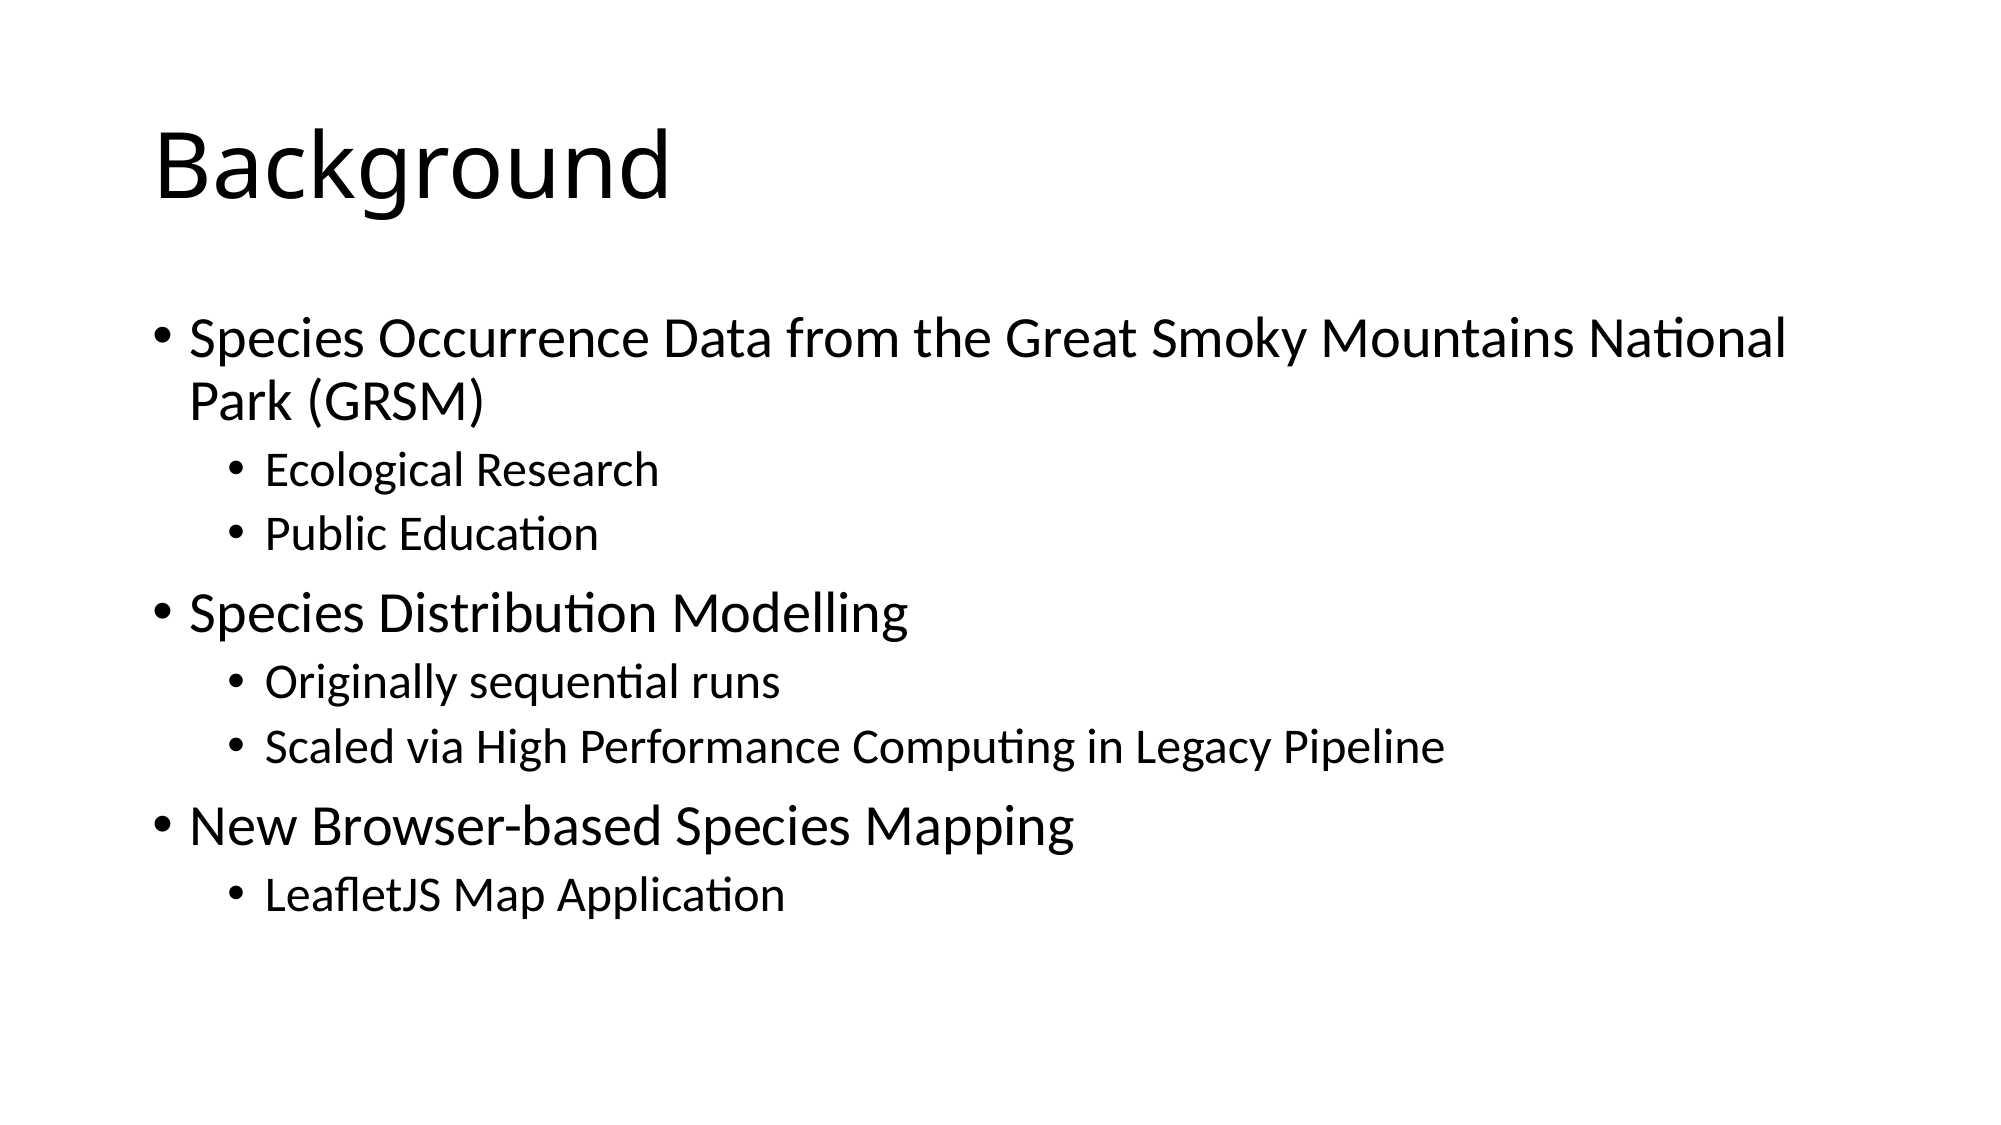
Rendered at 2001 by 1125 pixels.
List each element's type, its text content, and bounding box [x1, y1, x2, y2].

title Background [137, 59, 1863, 278]
list Species Occurrence Data from the Great Smoky Mountains National Park (GRSM) Ecological Research Public Education Species Distribution Modelling Originally sequential runs Scaled via High Performance Computing in Legacy Pipeline New Browser-based Species Mapping LeafletJS Map Application [137, 299, 1863, 1014]
